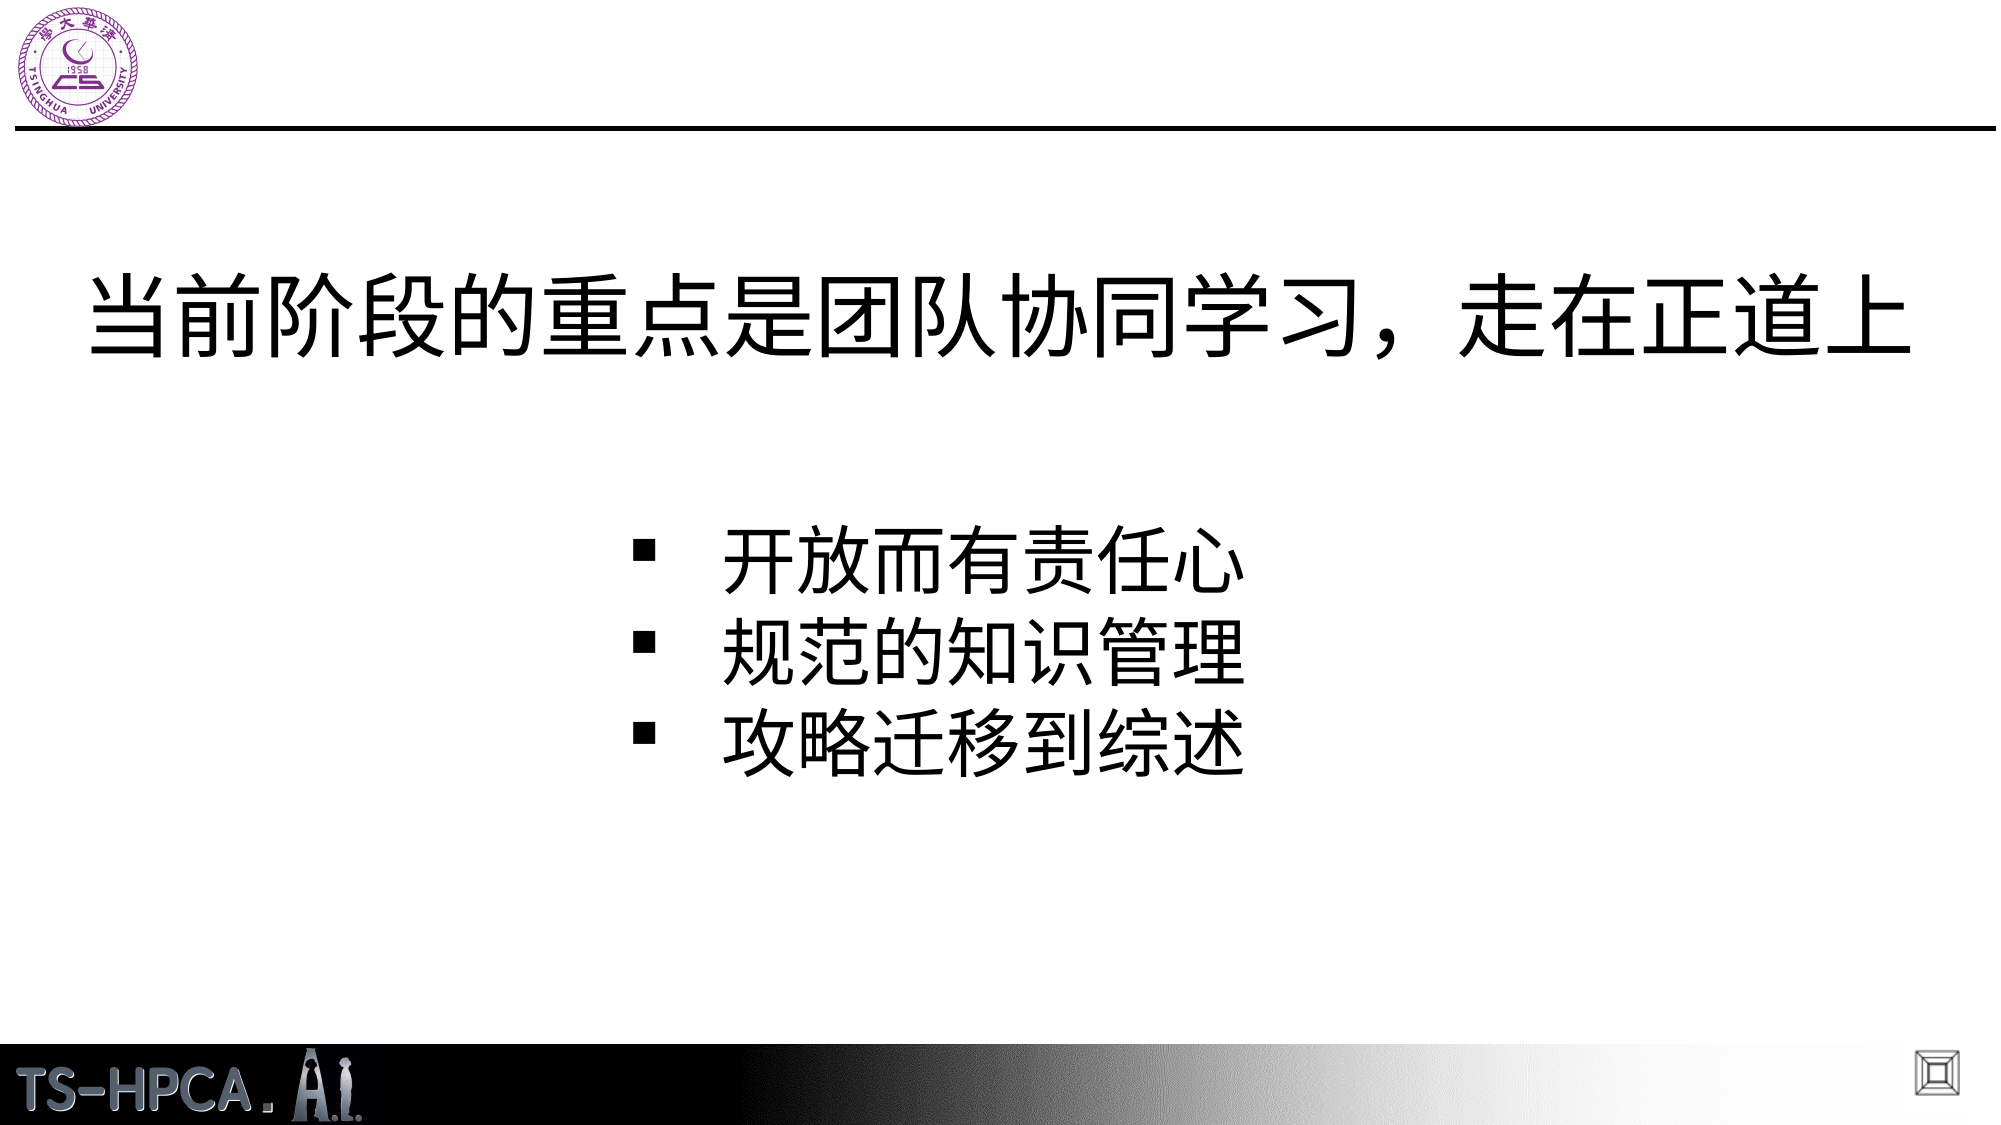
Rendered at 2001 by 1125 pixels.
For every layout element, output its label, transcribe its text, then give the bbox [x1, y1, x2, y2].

picture [18, 7, 138, 127]
picture [0, 1035, 2000, 1125]
title 当前阶段的重点是团队协同学习，走在正道上 [21, 124, 1976, 517]
subtitle 开放而有责任心 规范的知识管理 攻略迁移到综述 [149, 516, 1650, 929]
